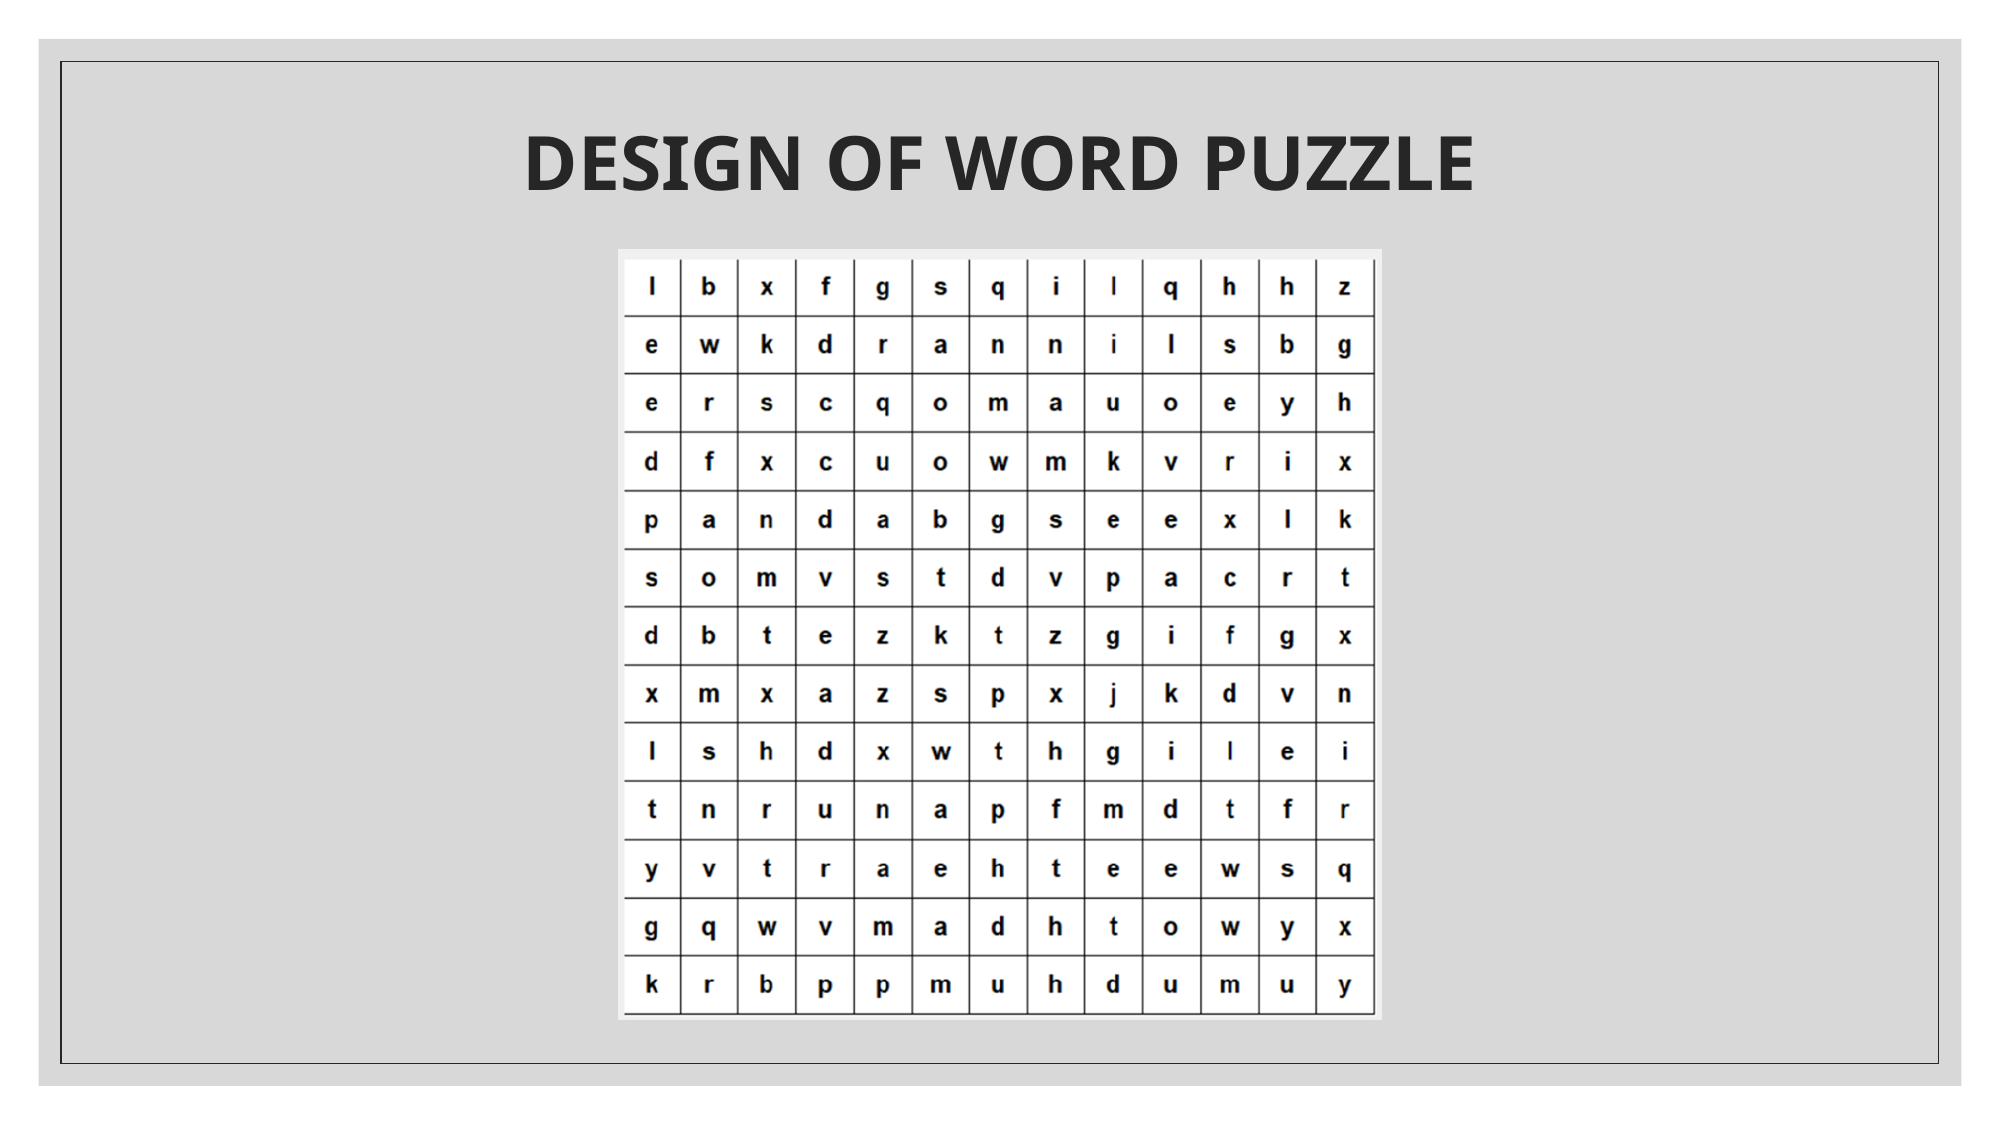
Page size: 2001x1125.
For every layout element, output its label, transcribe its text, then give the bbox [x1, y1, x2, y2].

title DESIGN OF WORD PUZZLE [321, 105, 1679, 228]
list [618, 249, 1382, 1020]
